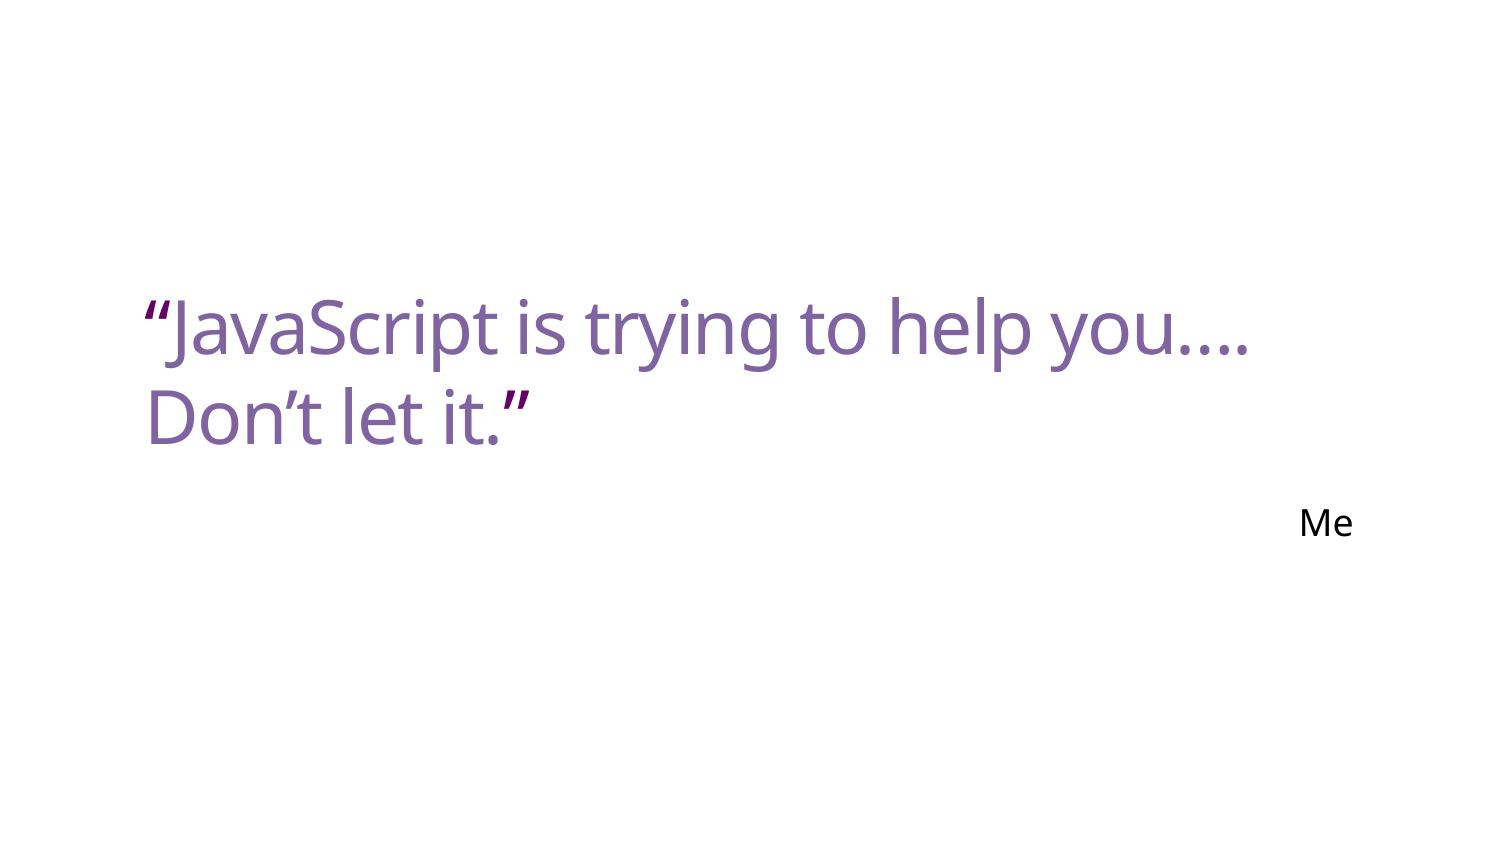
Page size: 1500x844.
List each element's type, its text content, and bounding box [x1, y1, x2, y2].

list Me [129, 491, 1369, 561]
title “JavaScript is trying to help you…. Don’t let it.” [129, 132, 1369, 468]
